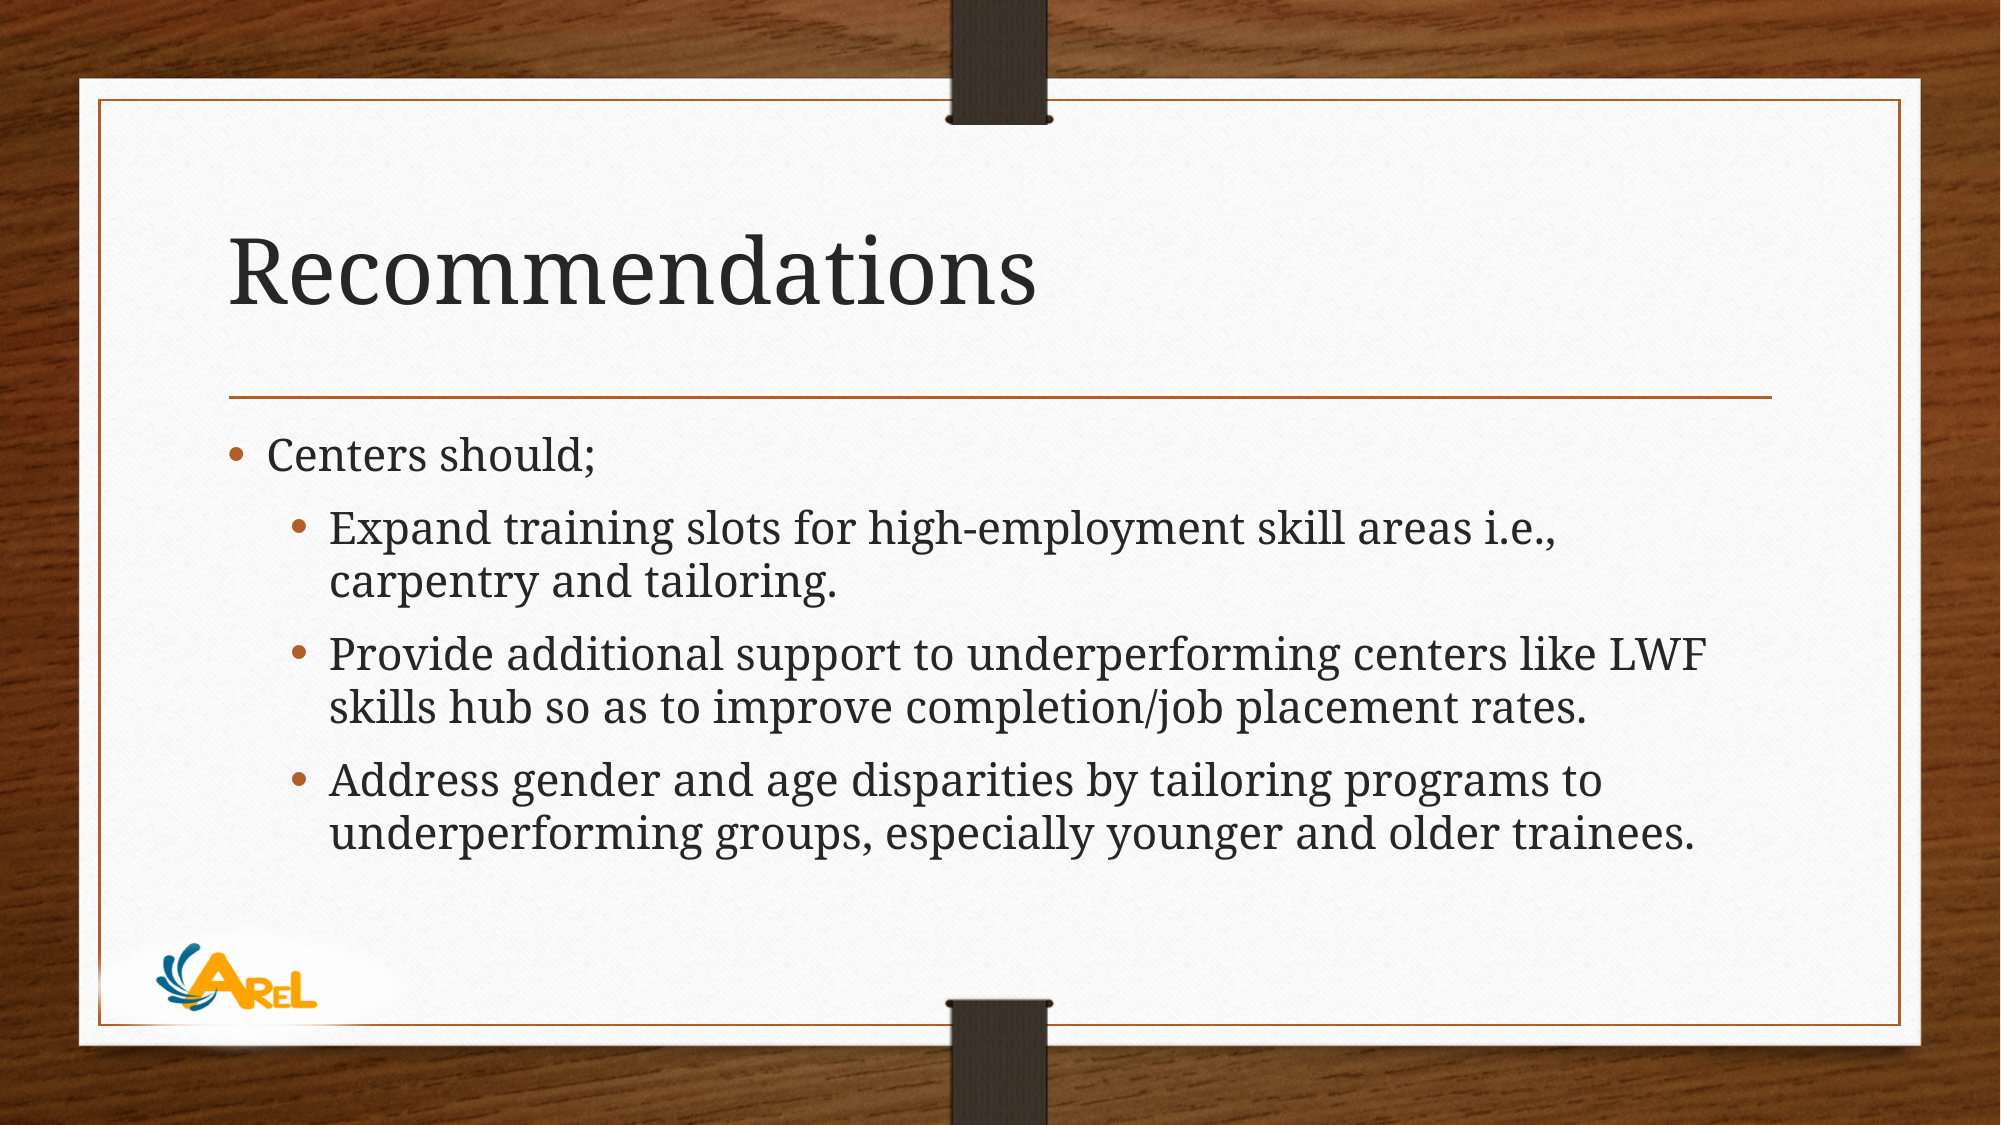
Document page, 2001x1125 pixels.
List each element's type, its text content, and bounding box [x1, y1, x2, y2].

picture [0, 0, 2001, 1125]
title Recommendations [212, 161, 1788, 375]
list Centers should; Expand training slots for high-employment skill areas i.e., carpentry and tailoring. Provide additional support to underperforming centers like LWF skills hub so as to improve completion/job placement rates. Address gender and age disparities by tailoring programs to underperforming groups, especially younger and older trainees. [212, 419, 1788, 940]
